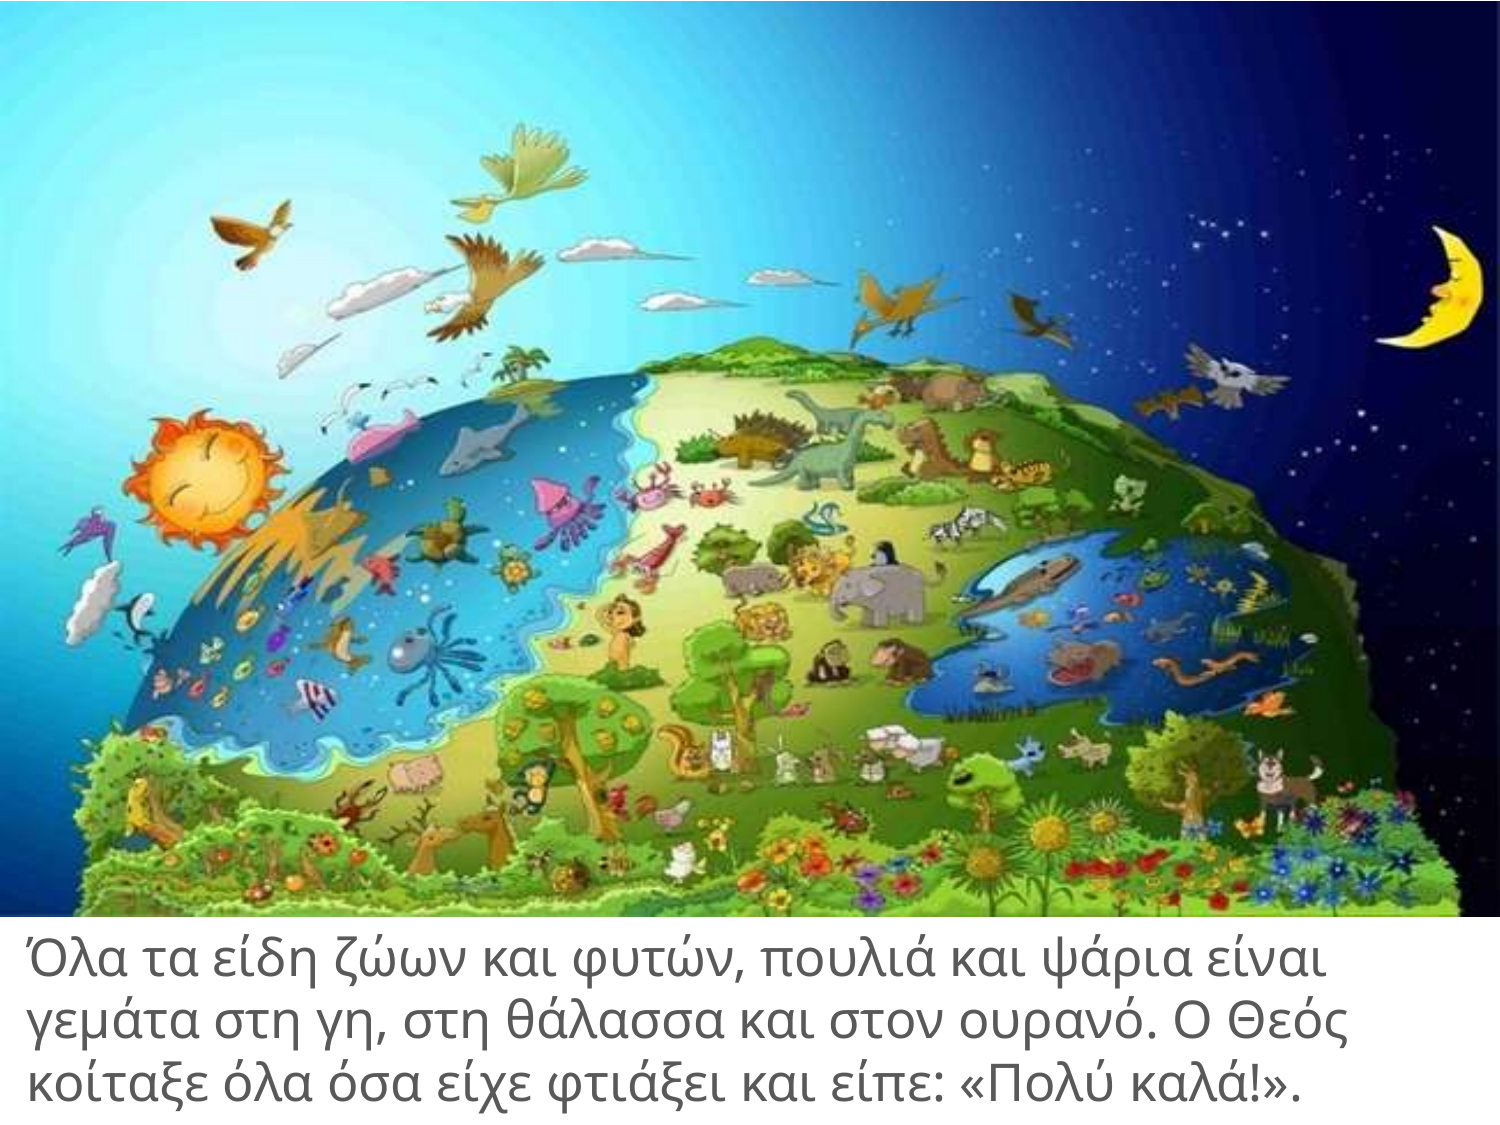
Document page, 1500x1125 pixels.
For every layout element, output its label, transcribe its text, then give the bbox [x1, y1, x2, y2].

picture [0, 1, 1500, 918]
text_box Όλα τα είδη ζώων και φυτών, πουλιά και ψάρια είναι γεμάτα στη γη, στη θάλασσα και στον ουρανό. Ο Θεός κοίταξε όλα όσα είχε φτιάξει και είπε: «Πολύ καλά!». [11, 924, 1498, 1119]
